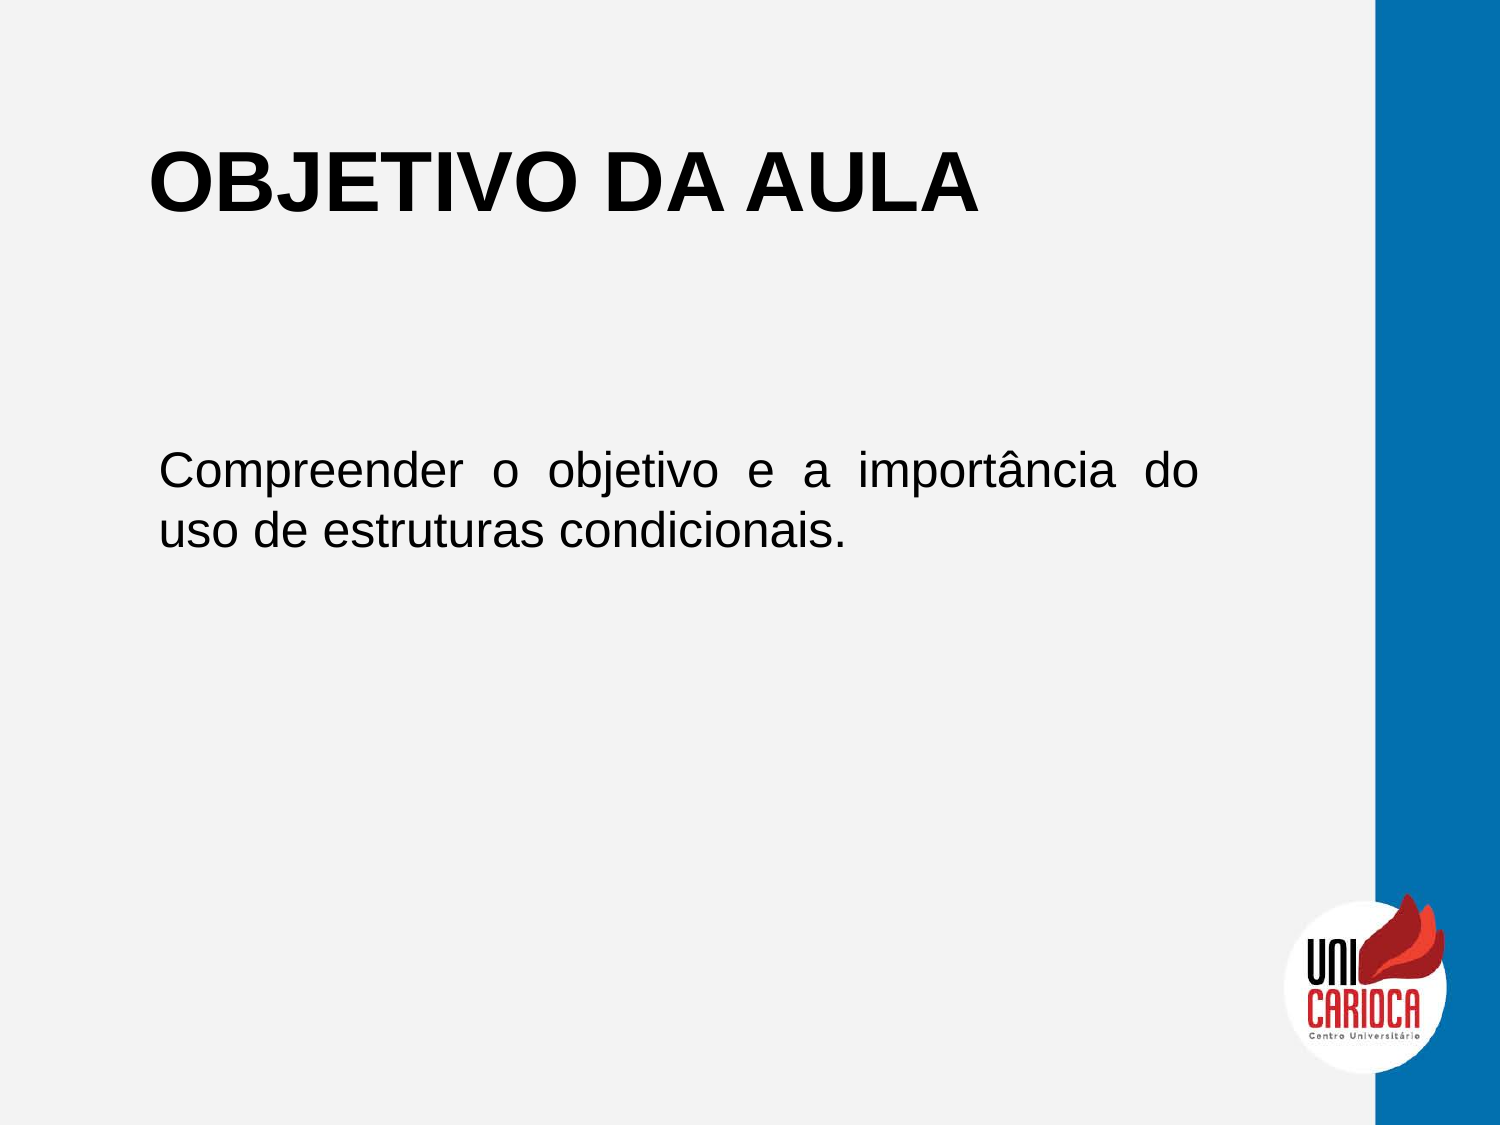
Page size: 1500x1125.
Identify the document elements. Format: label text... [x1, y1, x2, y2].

text_box OBJETIVO DA AULA [133, 118, 1104, 236]
picture [0, 0, 1500, 1125]
text_box Compreender o objetivo e a importância do uso de estruturas condicionais. [143, 370, 1215, 685]
